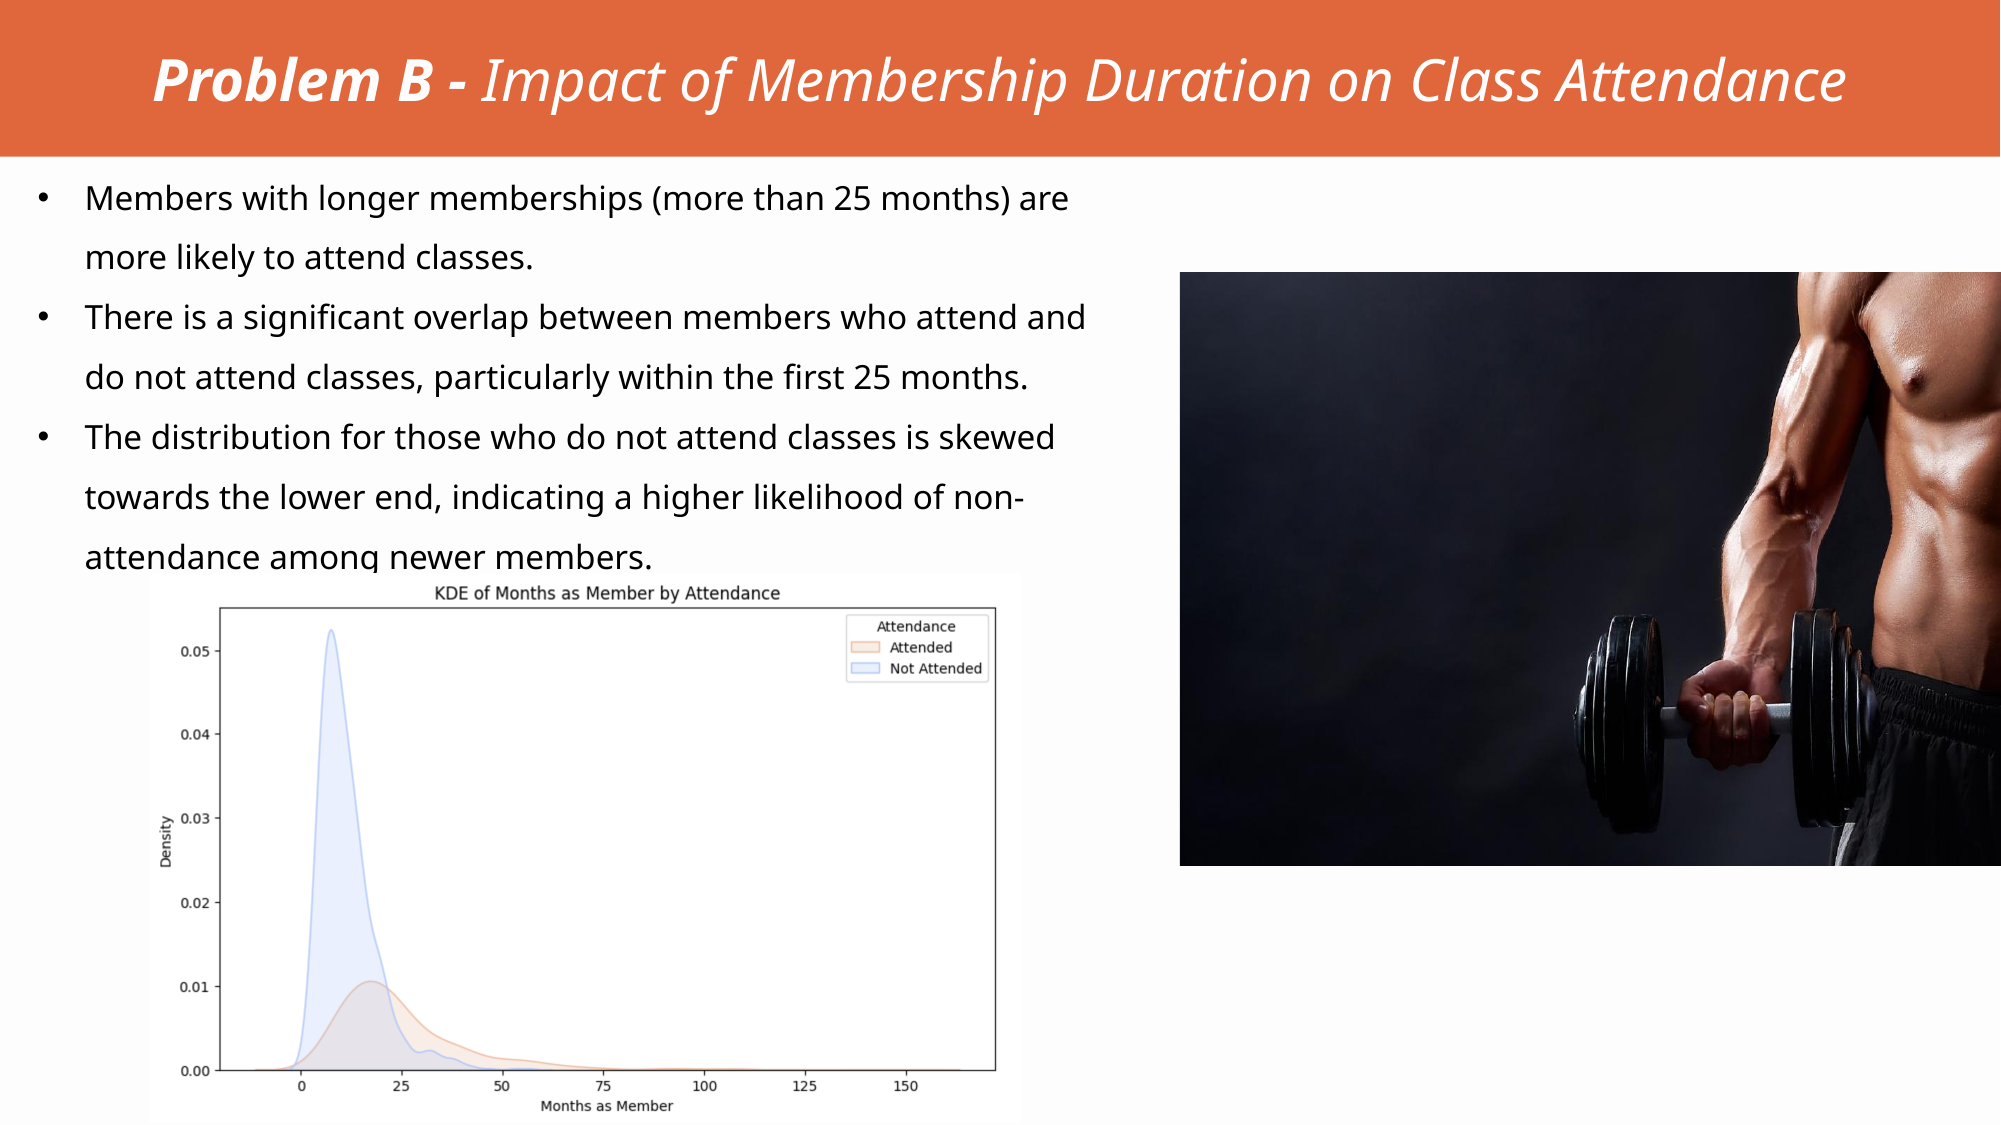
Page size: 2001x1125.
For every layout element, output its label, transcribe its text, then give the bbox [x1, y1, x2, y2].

text_box Members with longer memberships (more than 25 months) are more likely to attend classes. There is a significant overlap between members who attend and do not attend classes, particularly within the first 25 months. The distribution for those who do not attend classes is skewed towards the lower end, indicating a higher likelihood of non-attendance among newer members. [22, 157, 1147, 584]
picture [1179, 271, 2001, 867]
picture [148, 572, 1021, 1123]
text_box Problem B - Impact of Membership Duration on Class Attendance [0, 0, 2000, 157]
